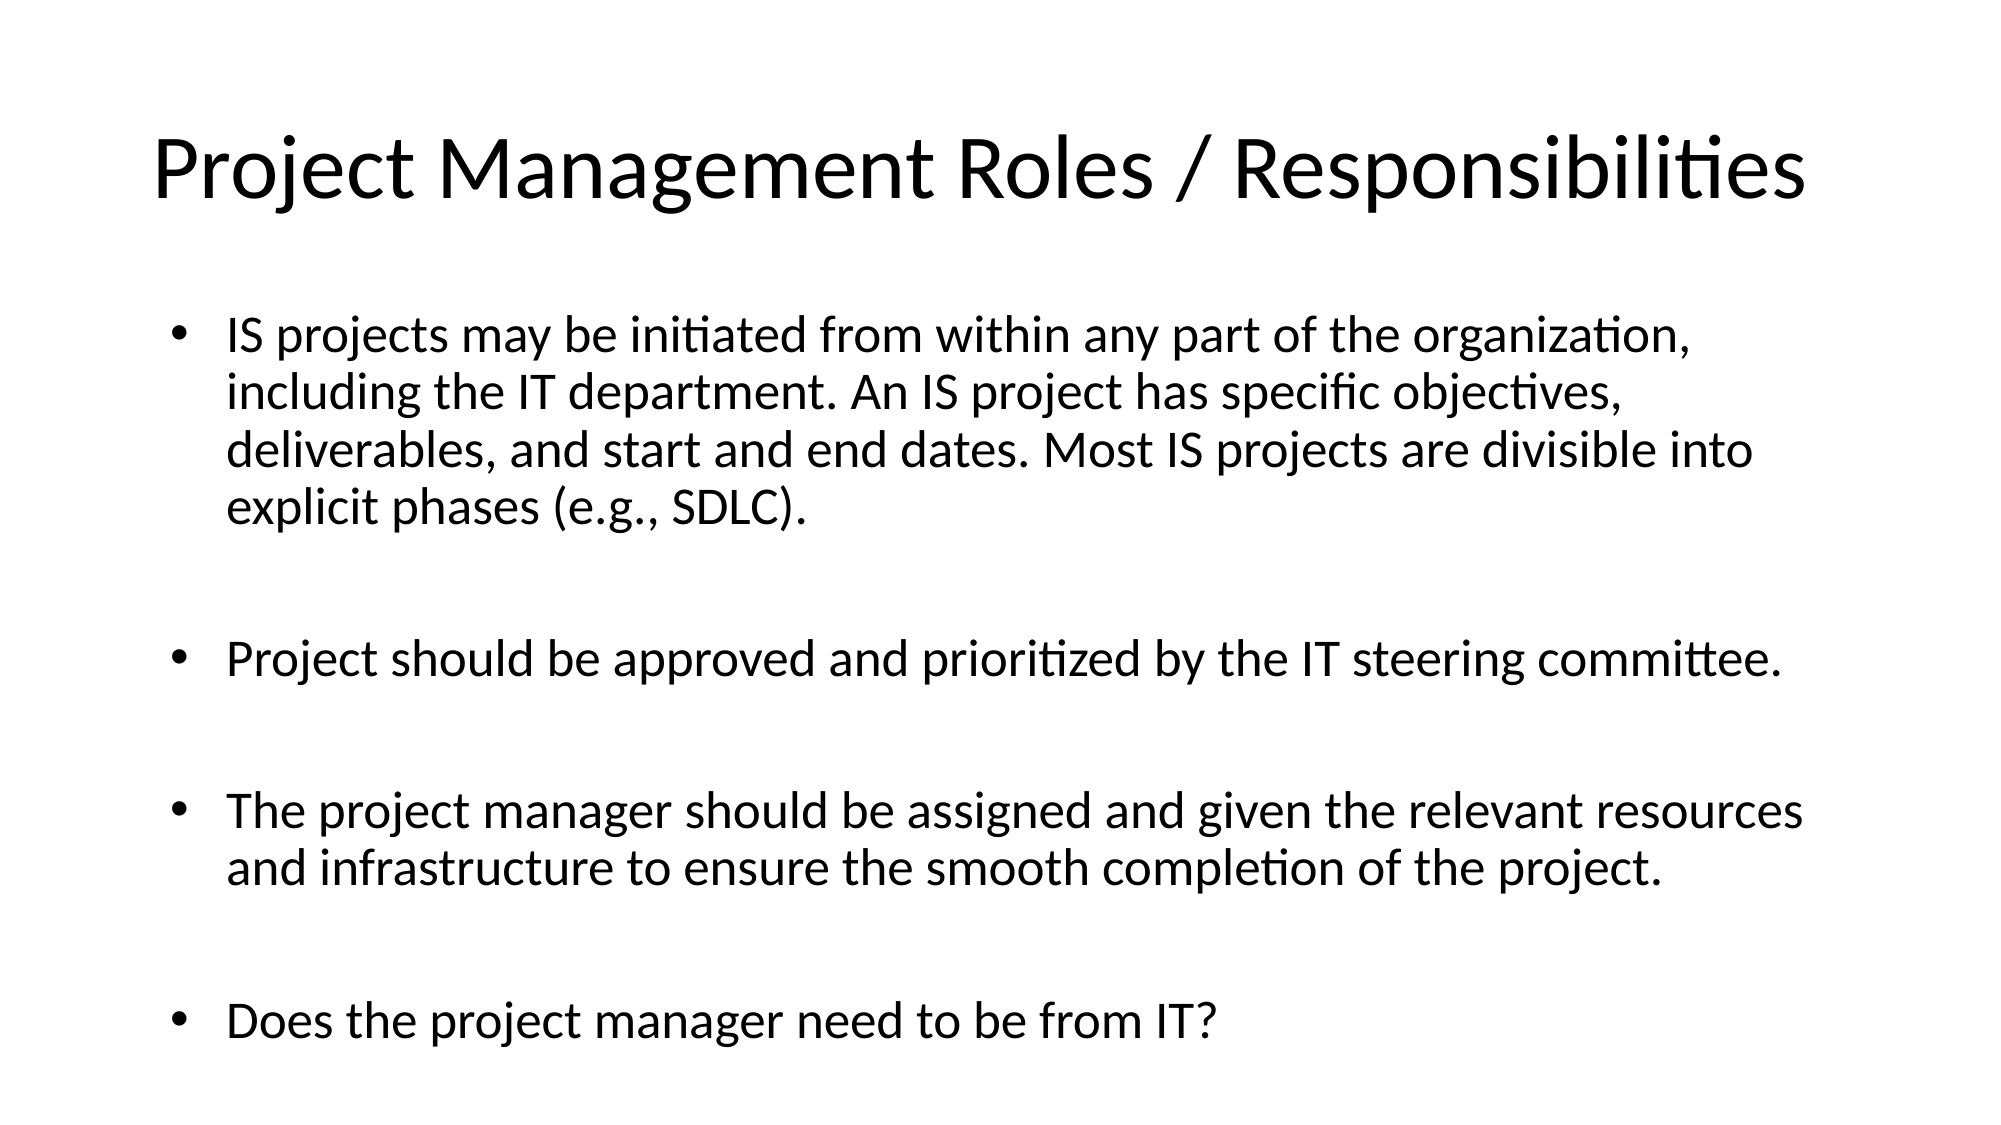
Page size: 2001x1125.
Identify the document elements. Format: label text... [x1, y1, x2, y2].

title Project Management Roles / Responsibilities [137, 59, 1863, 278]
list IS projects may be initiated from within any part of the organization, including the IT department. An IS project has specific objectives, deliverables, and start and end dates. Most IS projects are divisible into explicit phases (e.g., SDLC). Project should be approved and prioritized by the IT steering committee. The project manager should be assigned and given the relevant resources and infrastructure to ensure the smooth completion of the project. Does the project manager need to be from IT? [137, 299, 1863, 1066]
